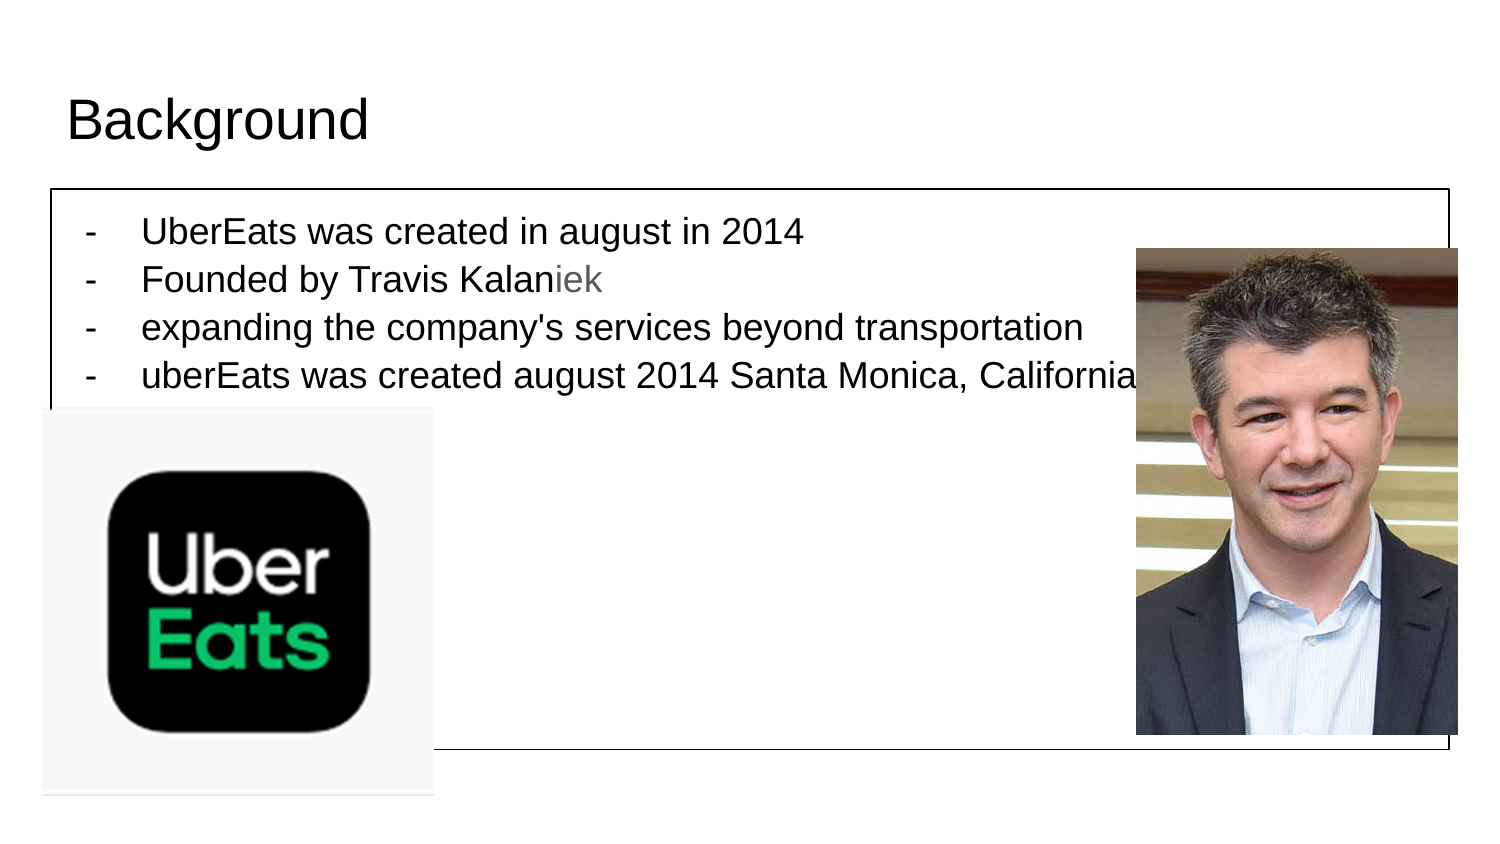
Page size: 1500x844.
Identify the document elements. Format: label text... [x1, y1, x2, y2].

picture [1136, 248, 1458, 735]
picture [42, 405, 434, 797]
title Background [51, 72, 1449, 167]
list UberEats was created in august in 2014 Founded by Travis Kalaniek expanding the company's services beyond transportation uberEats was created august 2014 Santa Monica, California [51, 189, 1449, 750]
